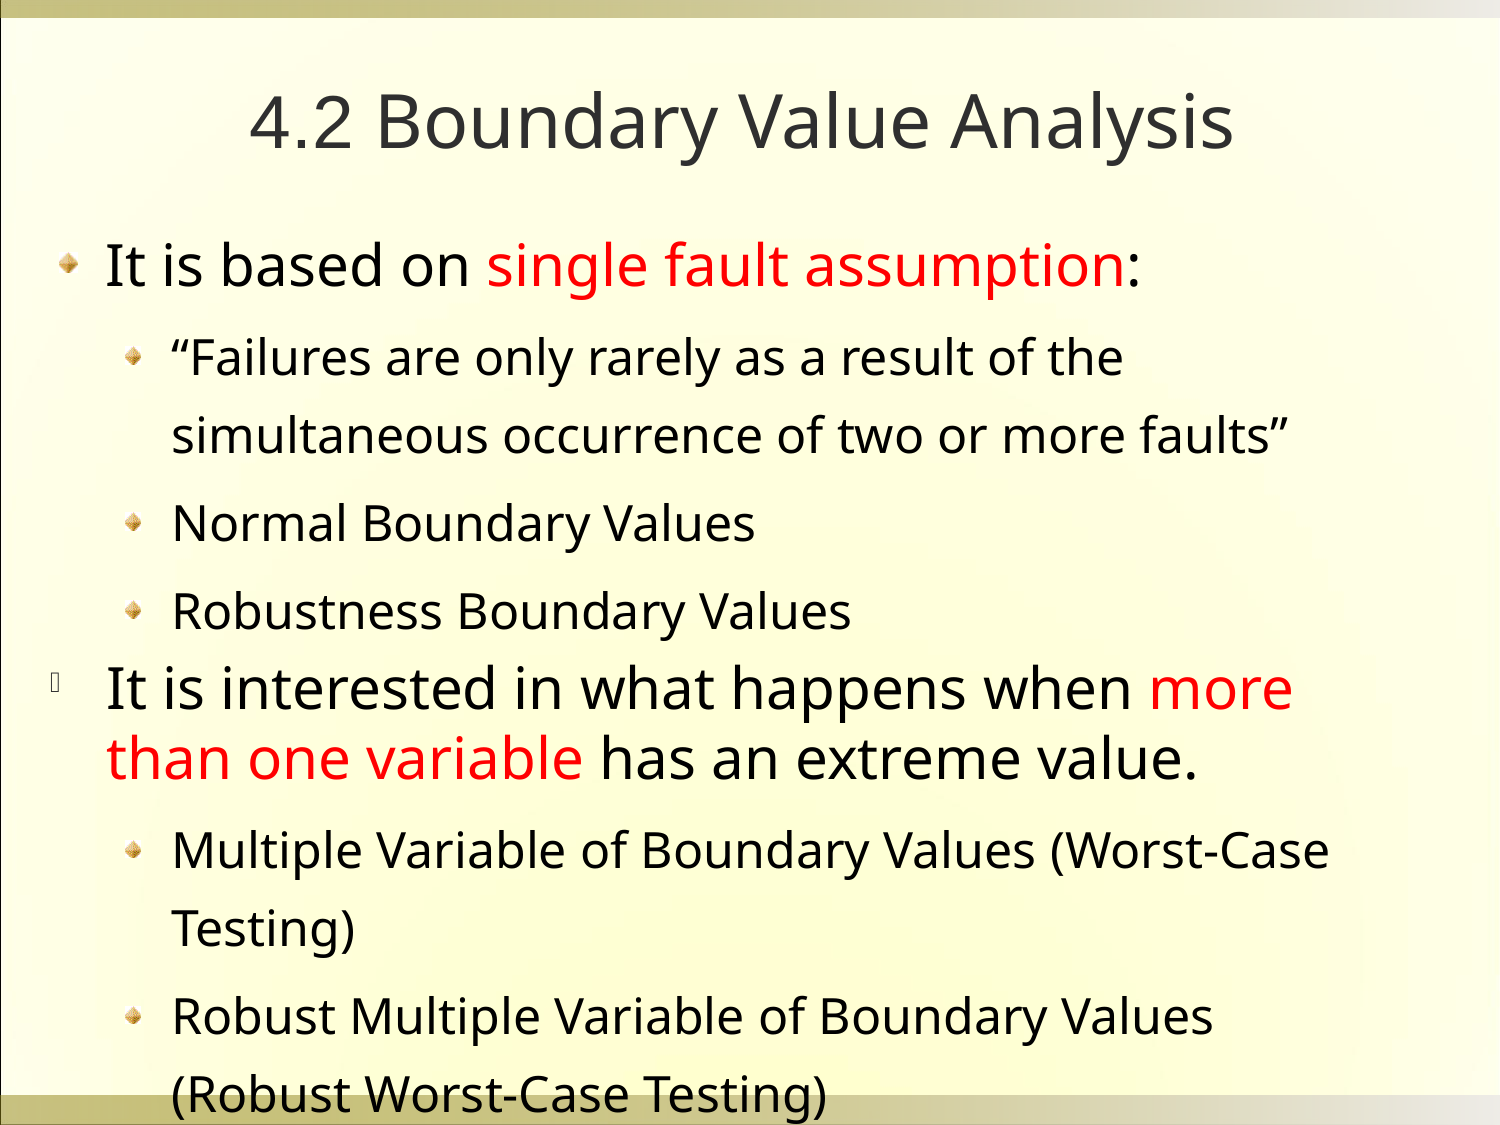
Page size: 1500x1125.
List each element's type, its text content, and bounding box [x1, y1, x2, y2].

list It is based on single fault assumption: “Failures are only rarely as a result of the simultaneous occurrence of two or more faults” Normal Boundary Values Robustness Boundary Values It is interested in what happens when more than one variable has an extreme value. Multiple Variable of Boundary Values (Worst-Case Testing) Robust Multiple Variable of Boundary Values (Robust Worst-Case Testing) [34, 198, 1418, 975]
title 4.2 Boundary Value Analysis [105, 24, 1381, 198]
picture [0, 18, 1500, 1095]
